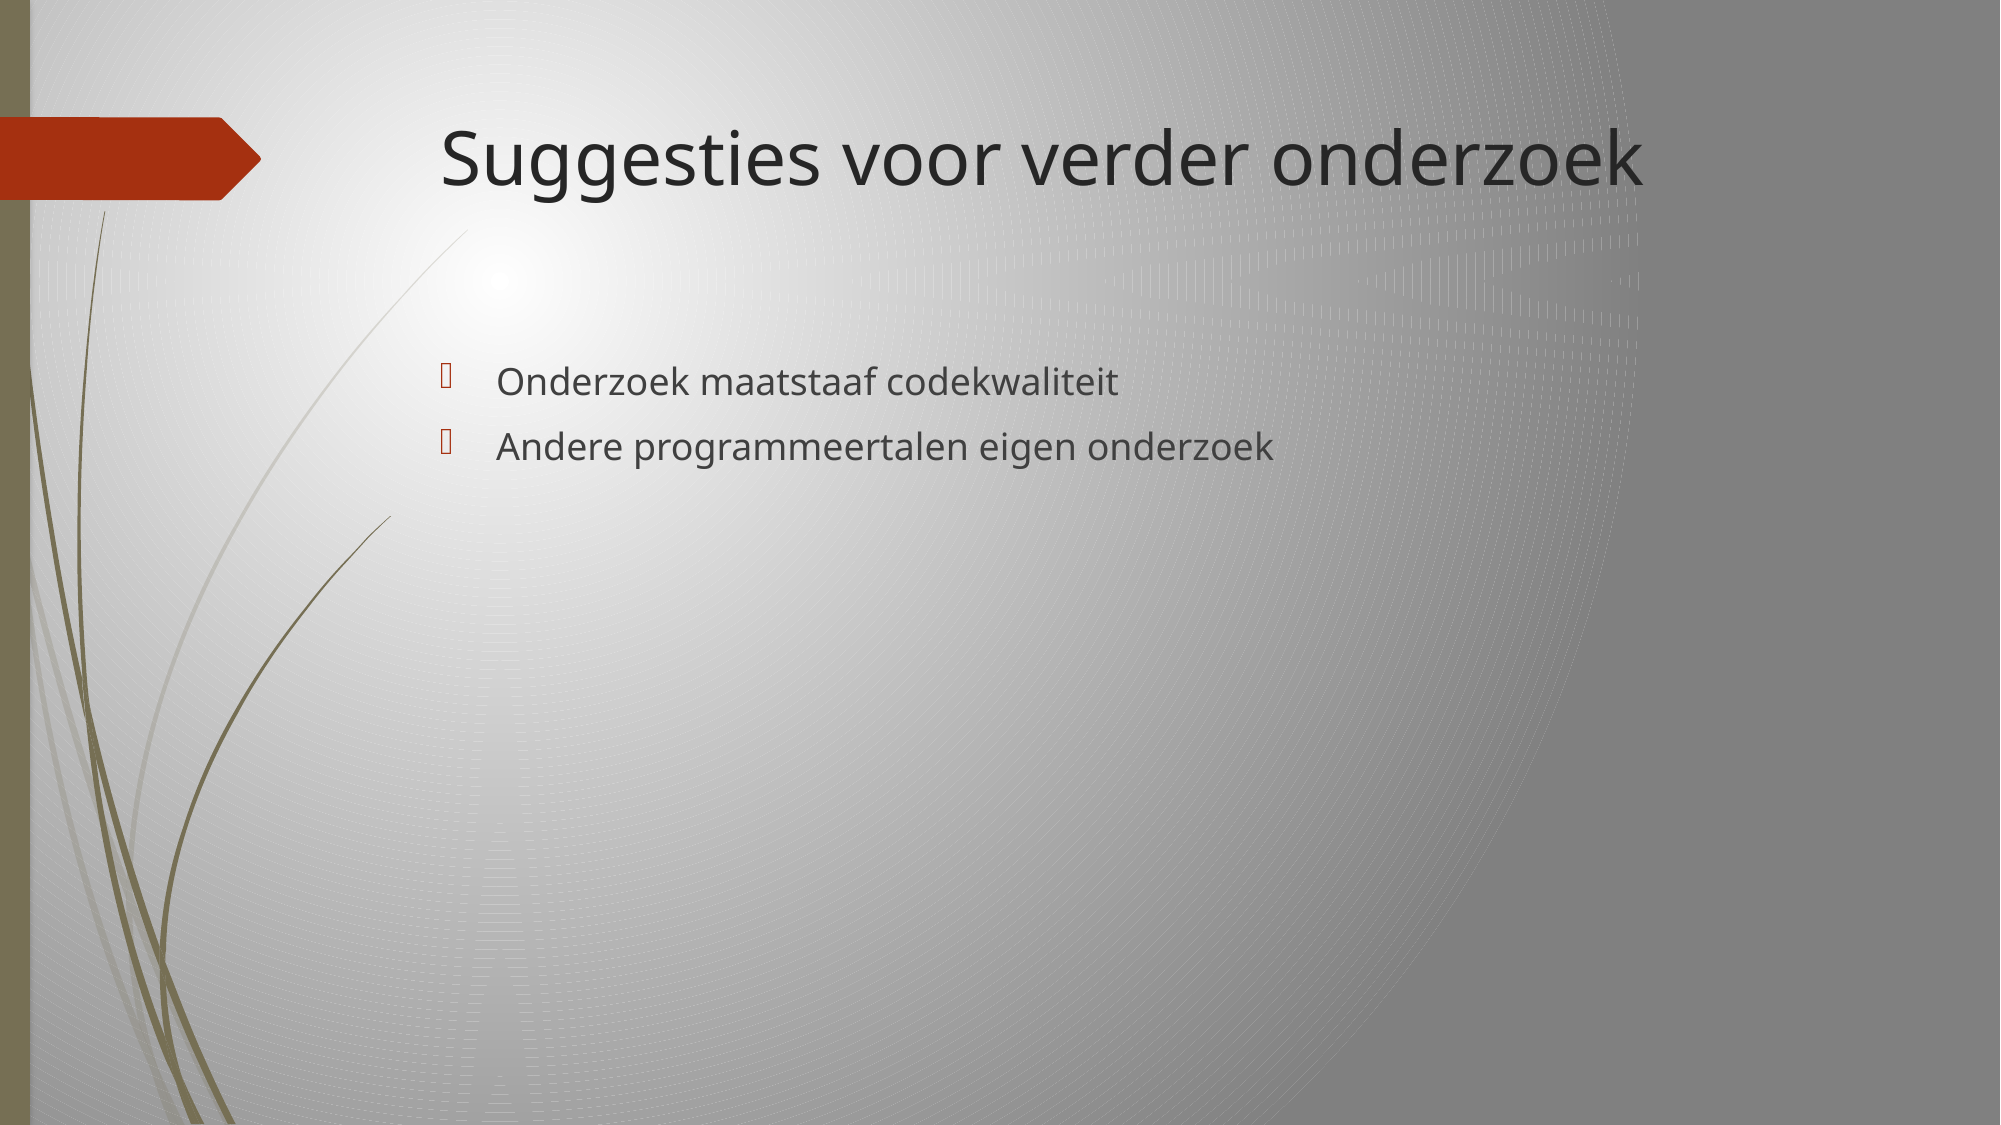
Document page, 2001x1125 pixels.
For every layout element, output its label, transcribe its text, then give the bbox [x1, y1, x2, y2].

list Onderzoek maatstaaf codekwaliteit Andere programmeertalen eigen onderzoek [424, 350, 1888, 970]
title Suggesties voor verder onderzoek [425, 102, 1888, 313]
